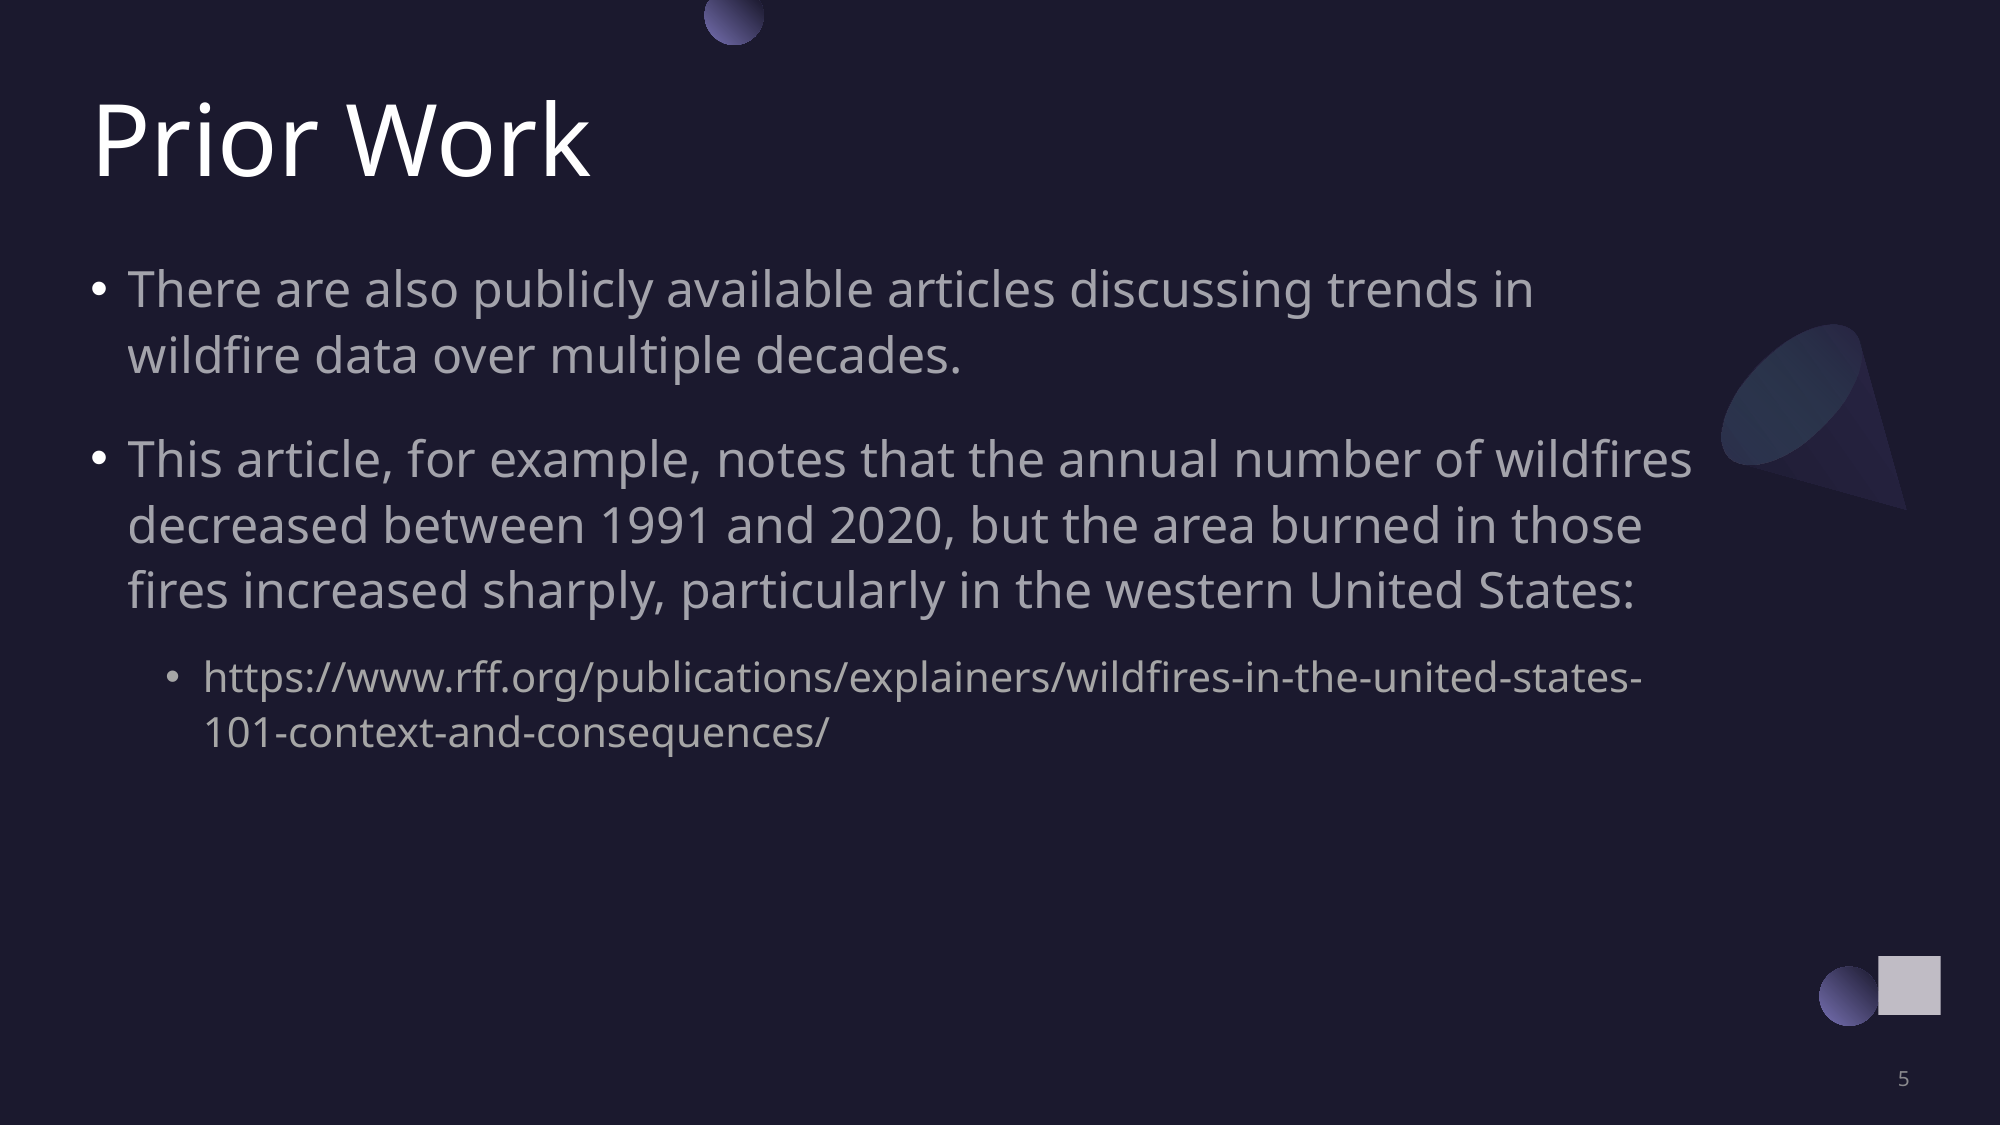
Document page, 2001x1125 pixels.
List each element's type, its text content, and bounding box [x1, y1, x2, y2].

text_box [1697, 300, 1970, 573]
list There are also publicly available articles discussing trends in wildfire data over multiple decades. This article, for example, notes that the annual number of wildfires decreased between 1991 and 2020, but the area burned in those fires increased sharply, particularly in the western United States: https://www.rff.org/publications/explainers/wildfires-in-the-united-states-101-context-and-consequences/ [90, 251, 1698, 953]
text_box [702, 0, 766, 48]
title Prior Work [90, 90, 1911, 299]
slide_number <number> [1632, 1067, 1910, 1093]
